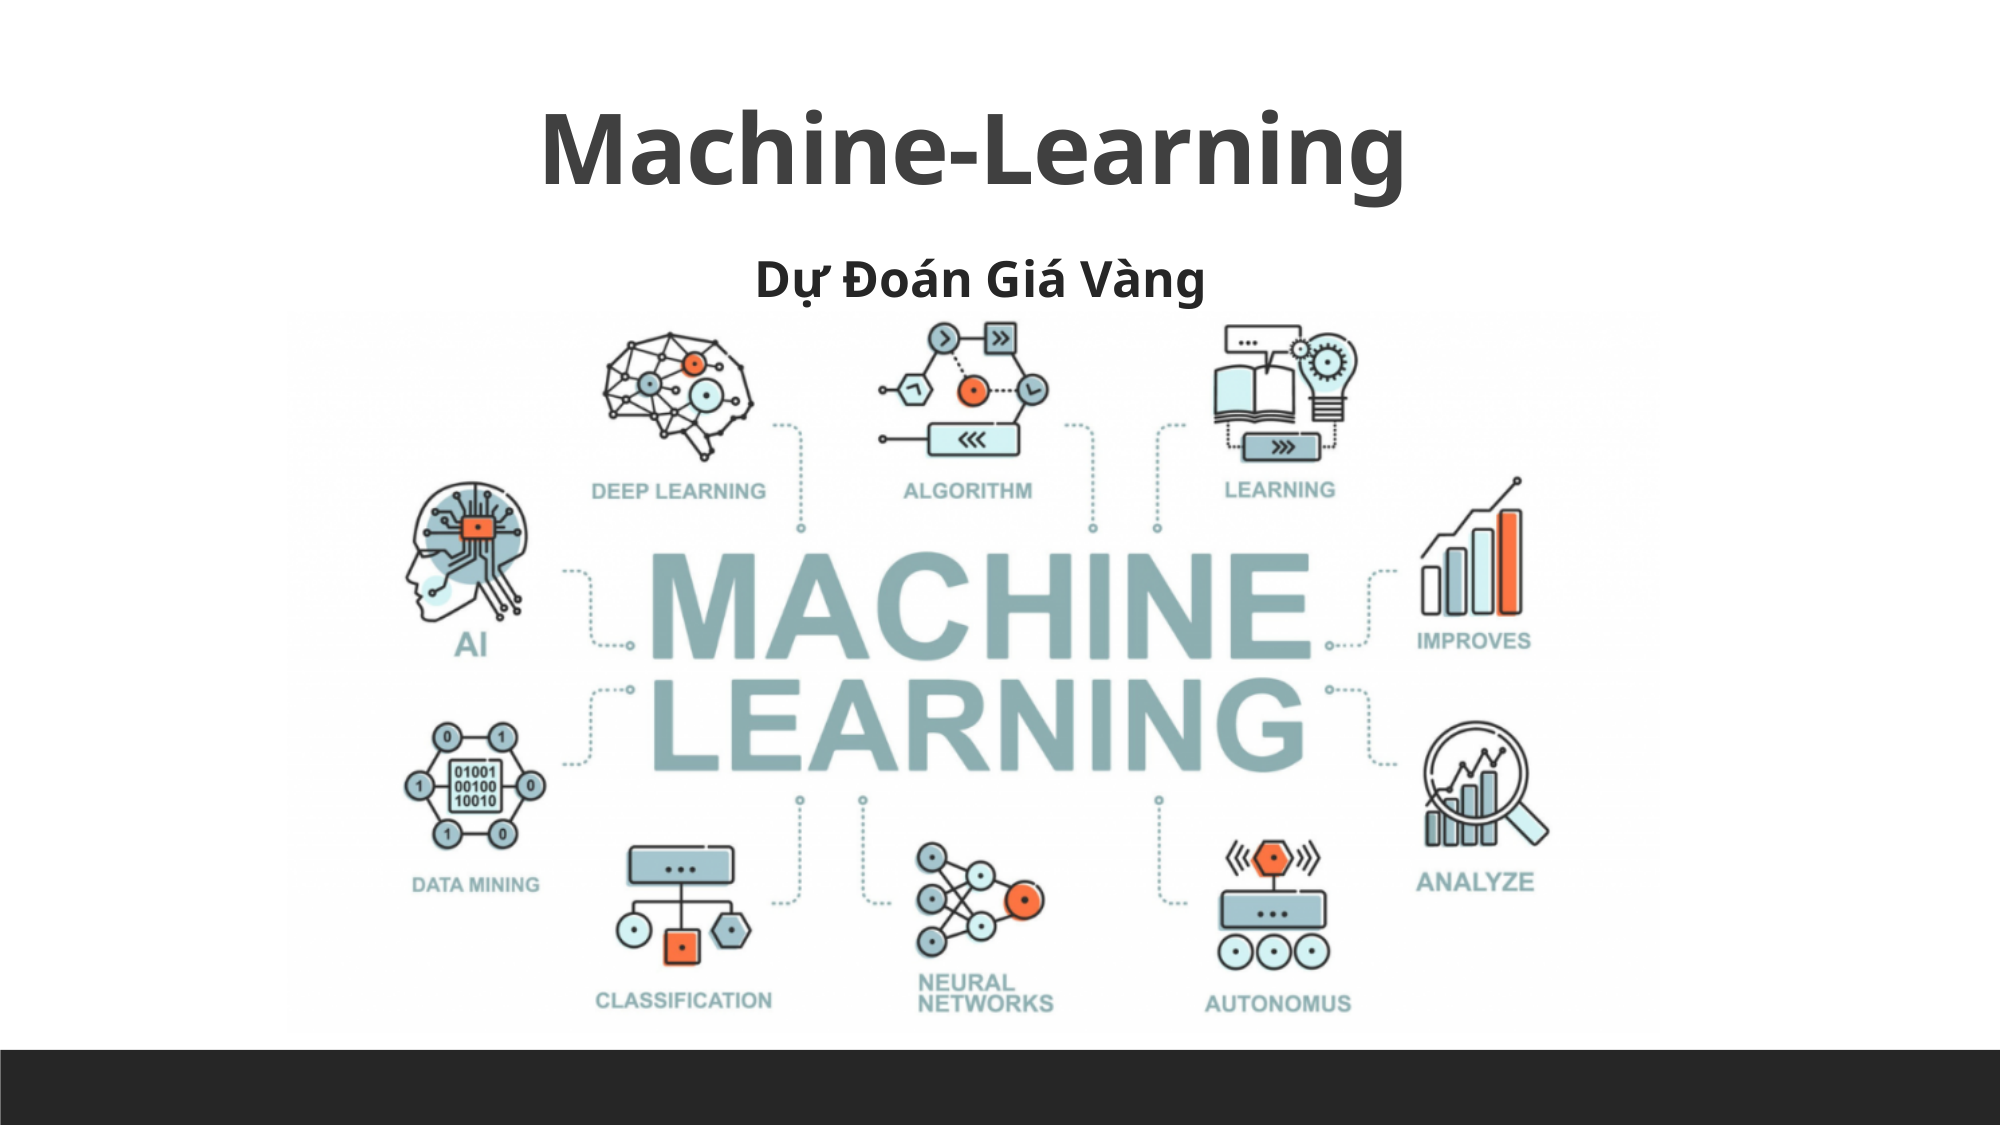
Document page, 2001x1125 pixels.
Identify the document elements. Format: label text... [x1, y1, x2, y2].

text_box Machine-Learning [130, 92, 1817, 233]
picture [286, 311, 1660, 1033]
text_box Dự Đoán Giá Vàng [130, 233, 1817, 321]
